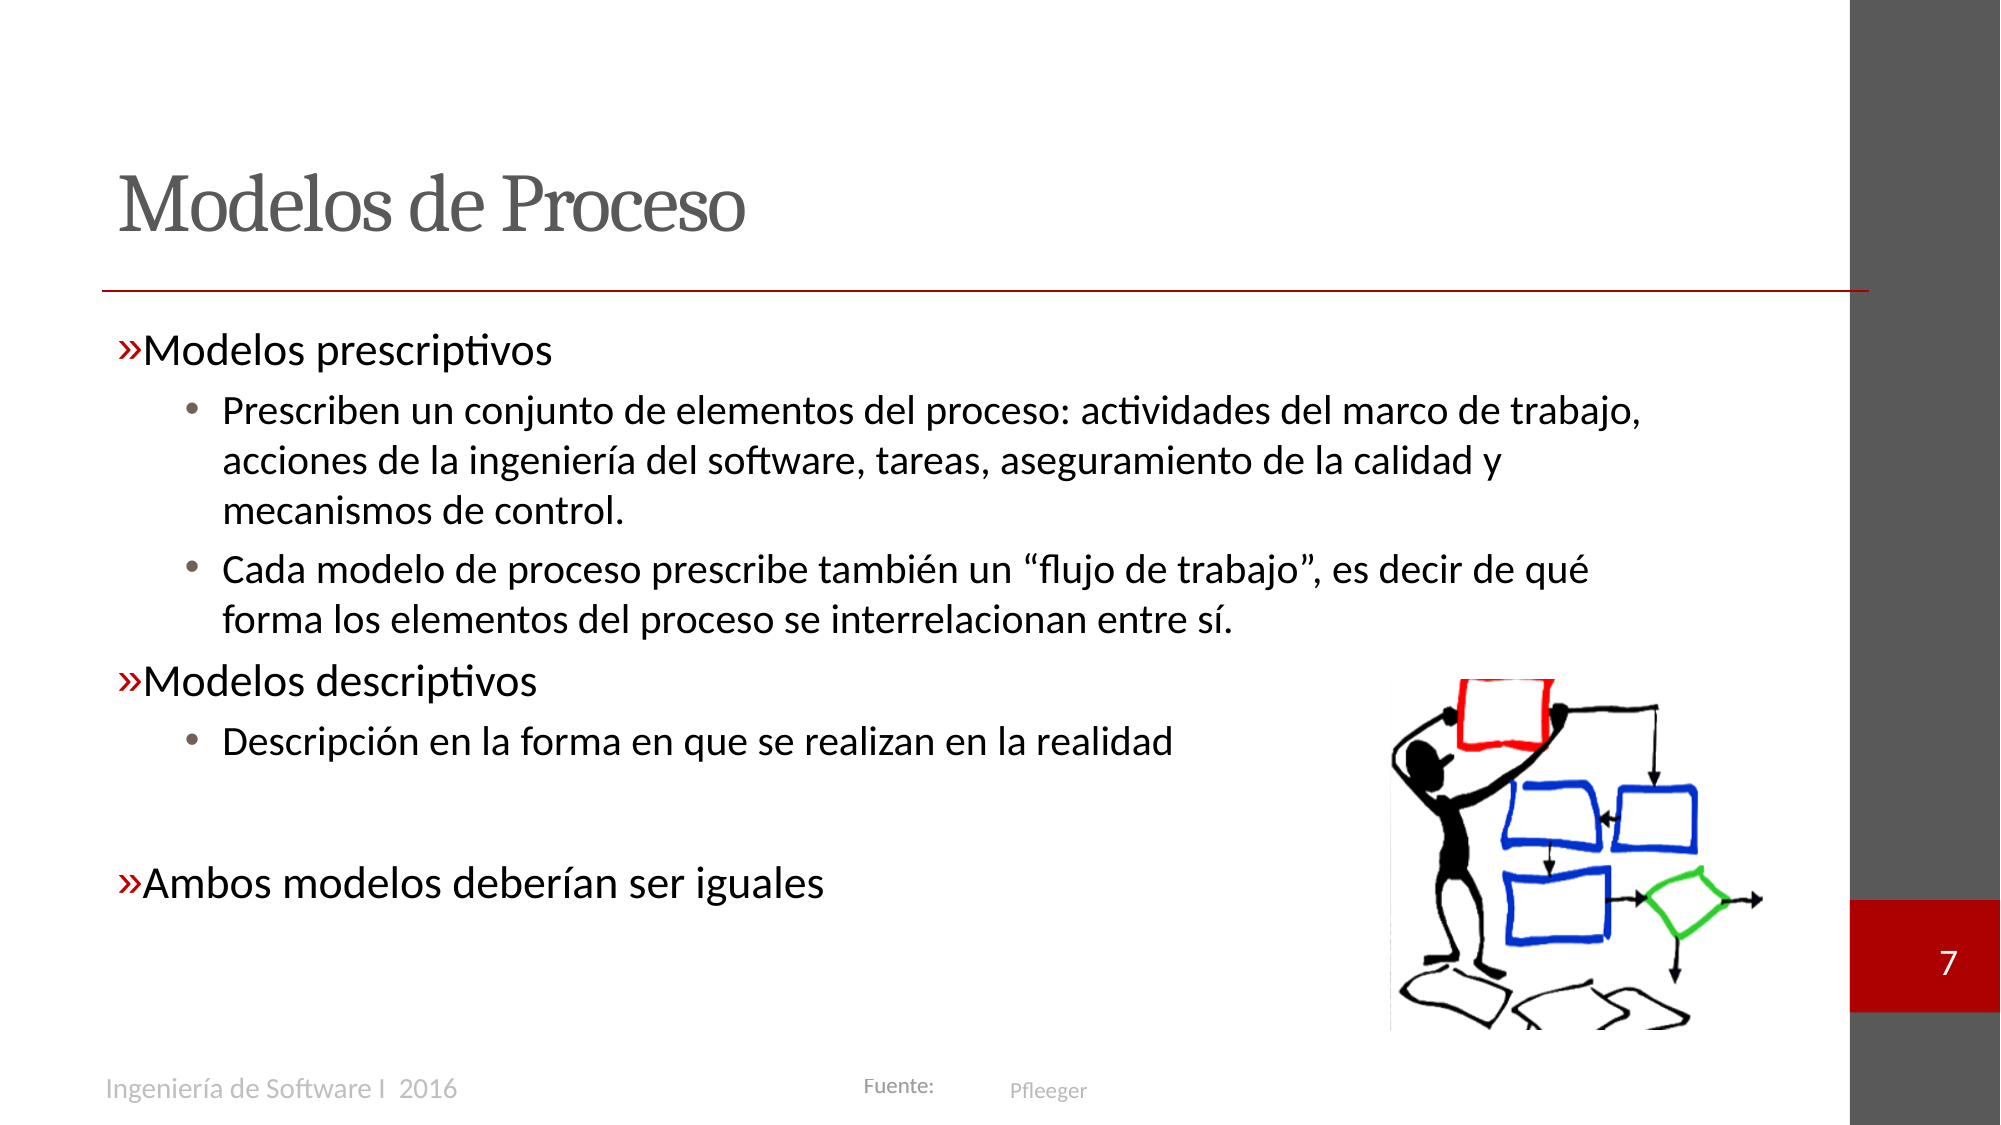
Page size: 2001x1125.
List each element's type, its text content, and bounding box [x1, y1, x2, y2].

slide_number 7 [1714, 874, 2000, 1049]
footer Ingeniería de Software I 2016 [27, 1063, 473, 1111]
list Pfleeger [976, 1067, 1332, 1118]
title Modelos de Proceso [102, 105, 1870, 291]
picture [1390, 678, 1764, 1030]
list Modelos prescriptivos Prescriben un conjunto de elementos del proceso: actividades del marco de trabajo, acciones de la ingeniería del software, tareas, aseguramiento de la calidad y mecanismos de control. Cada modelo de proceso prescribe también un “flujo de trabajo”, es decir de qué forma los elementos del proceso se interrelacionan entre sí. Modelos descriptivos Descripción en la forma en que se realizan en la realidad Ambos modelos deberían ser iguales [102, 312, 1709, 1047]
